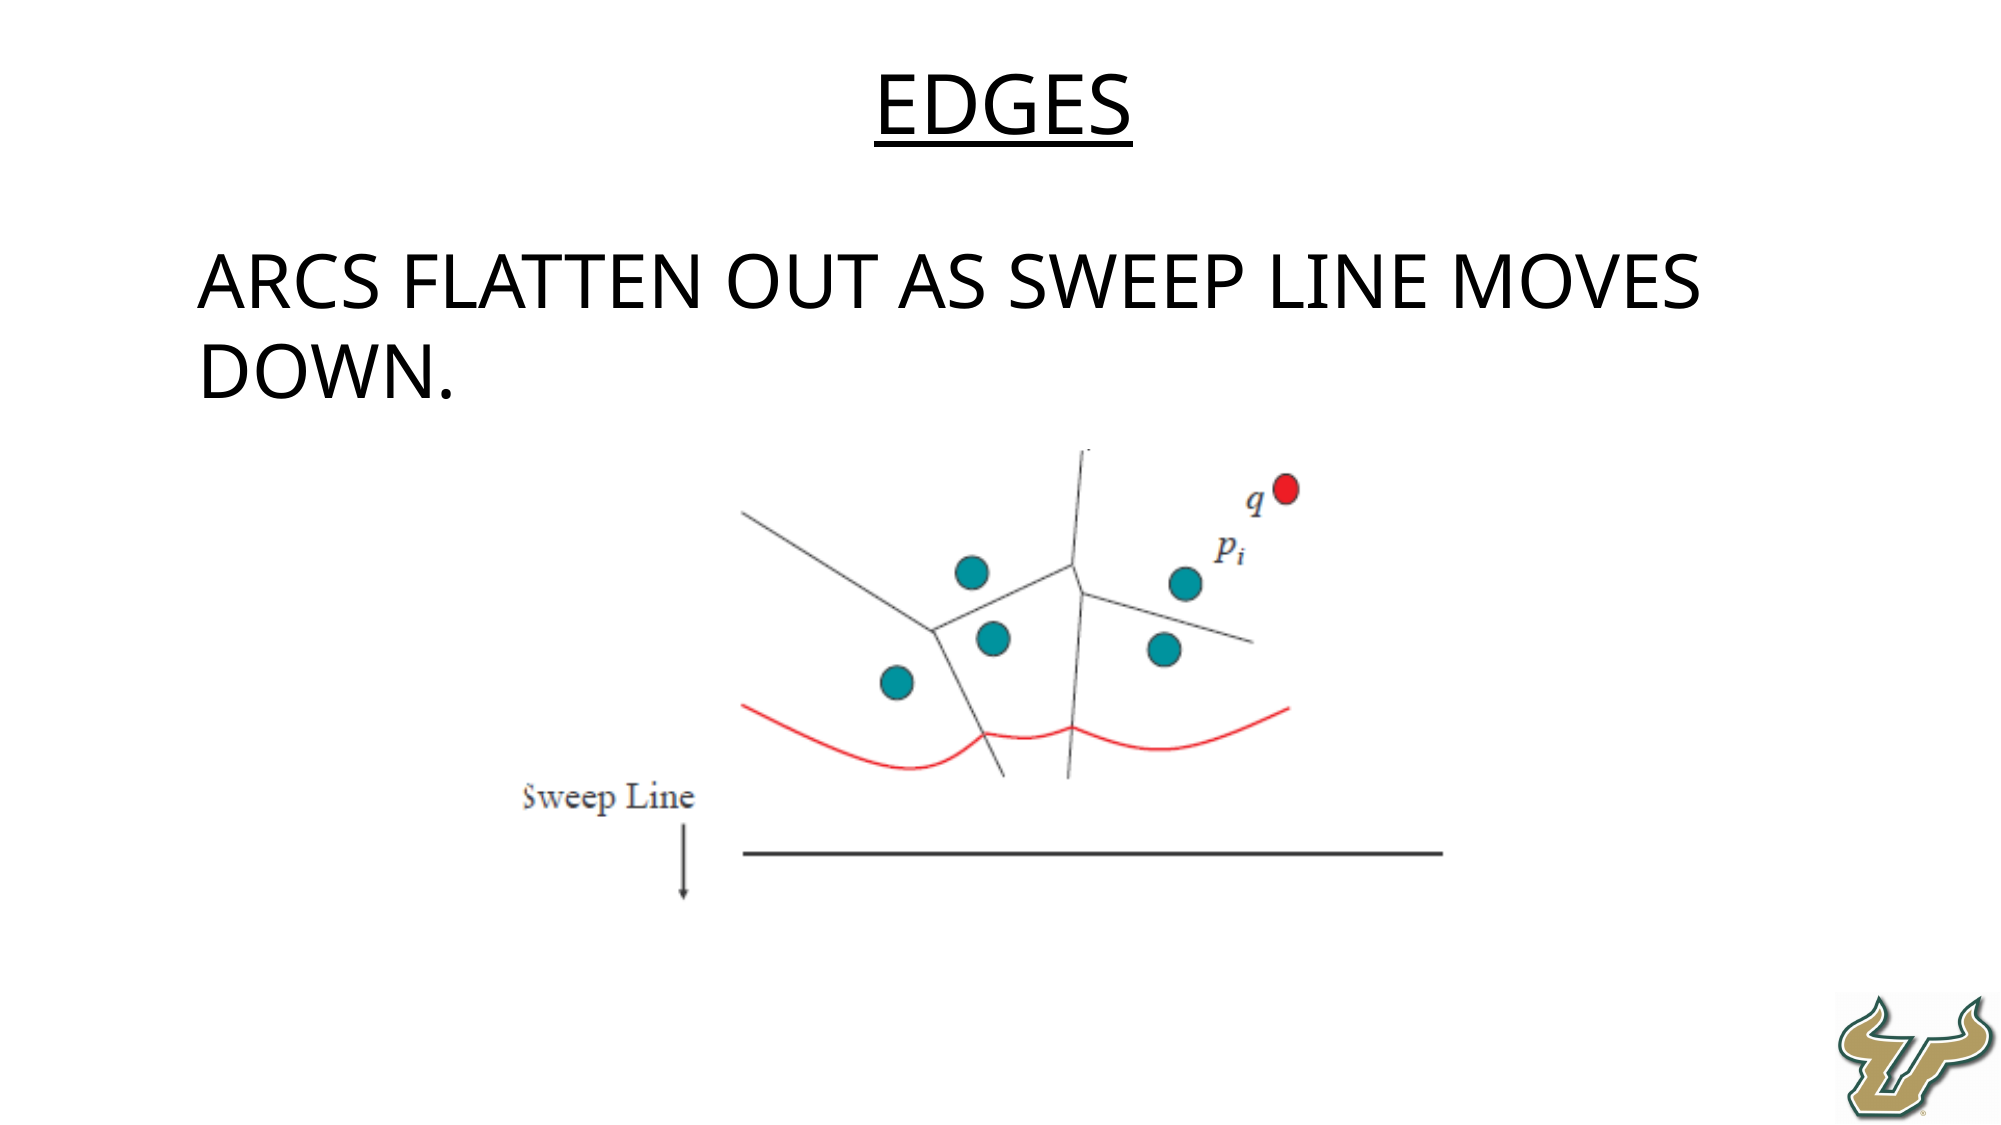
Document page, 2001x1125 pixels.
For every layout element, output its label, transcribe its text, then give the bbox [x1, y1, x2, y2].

list Edges [261, 43, 1739, 172]
picture [488, 449, 1512, 923]
list Arcs flatten out as sweep line moves down. [107, 197, 1893, 450]
picture [1835, 992, 2000, 1124]
